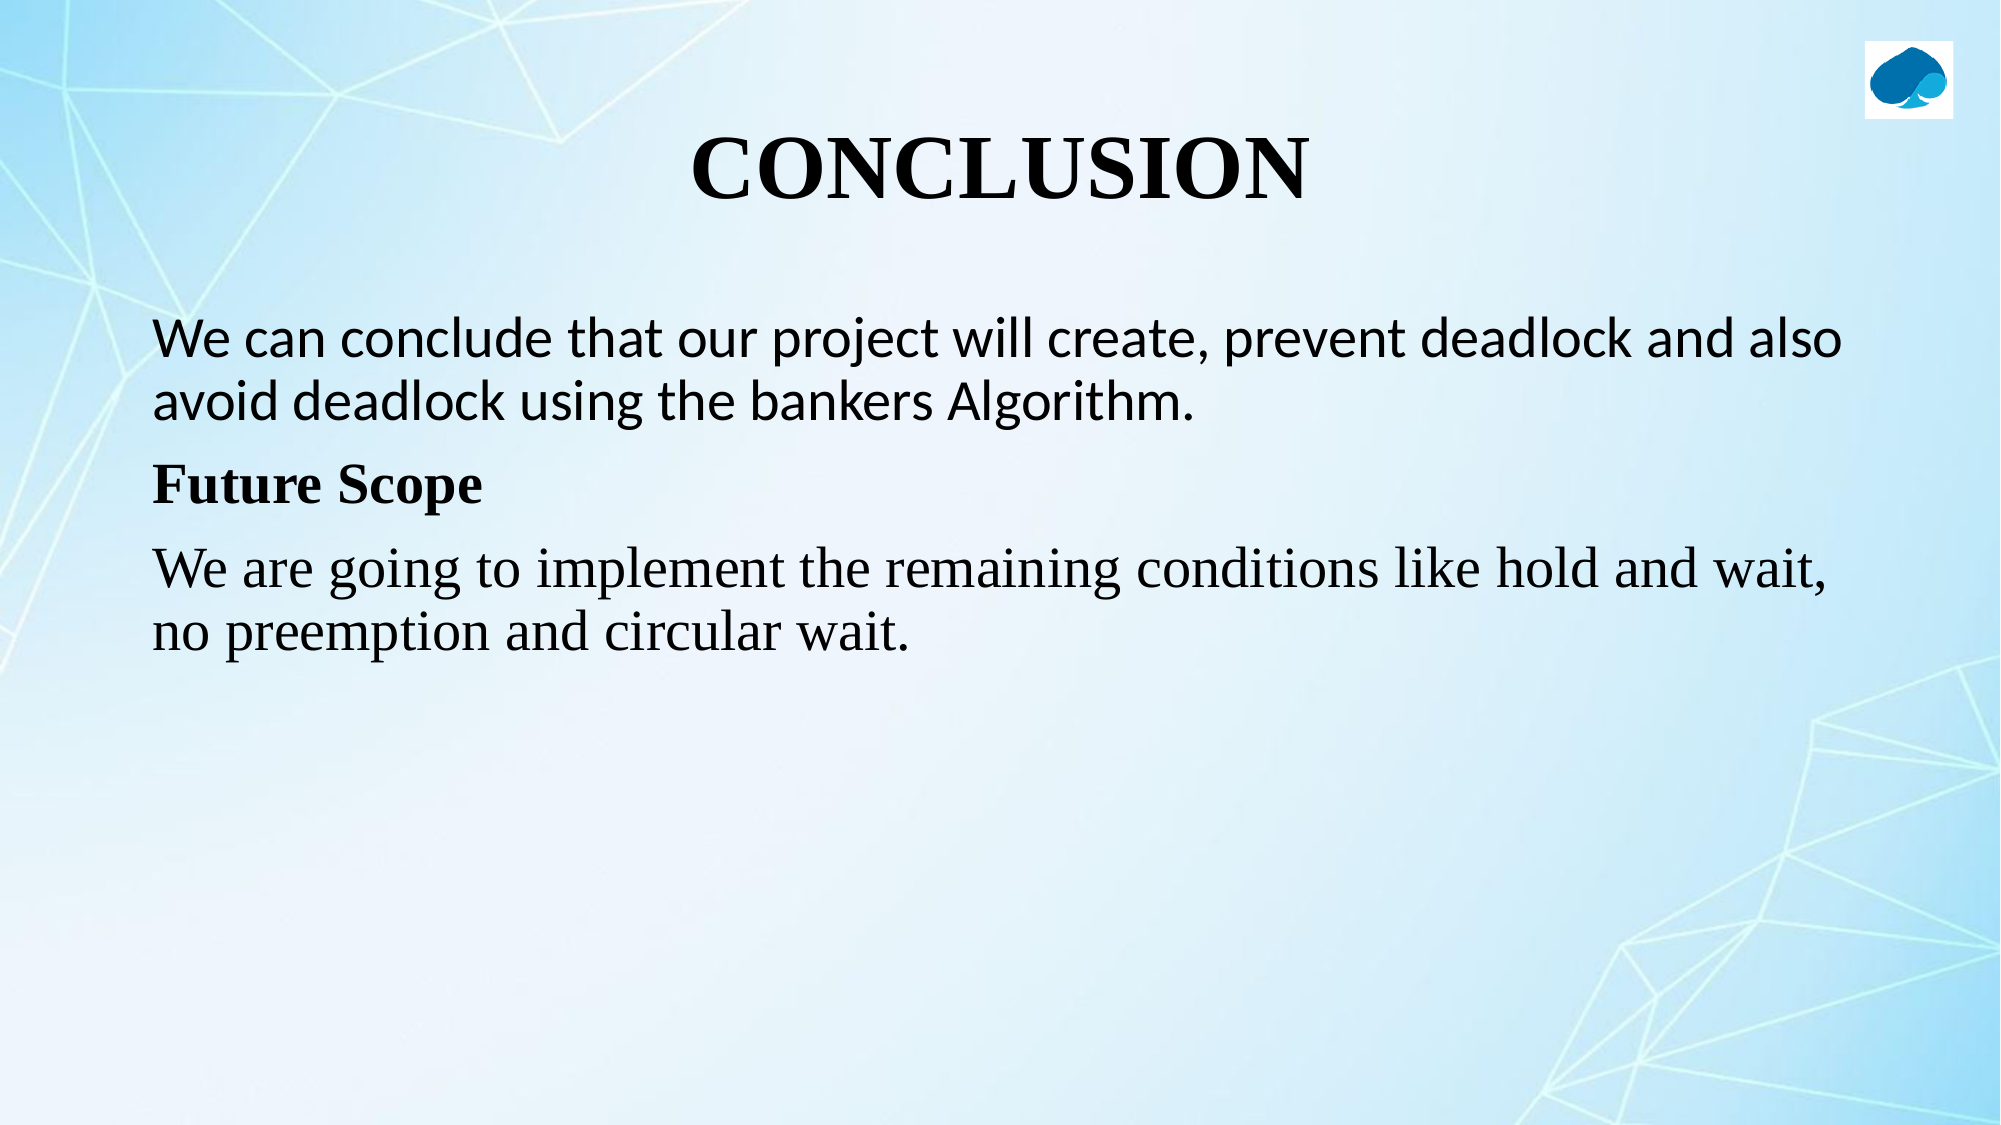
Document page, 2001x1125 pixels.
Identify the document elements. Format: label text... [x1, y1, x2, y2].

title CONCLUSION [137, 59, 1863, 278]
list We can conclude that our project will create, prevent deadlock and also avoid deadlock using the bankers Algorithm. Future Scope We are going to implement the remaining conditions like hold and wait, no preemption and circular wait. [137, 299, 1863, 1014]
picture [0, 0, 2001, 1125]
